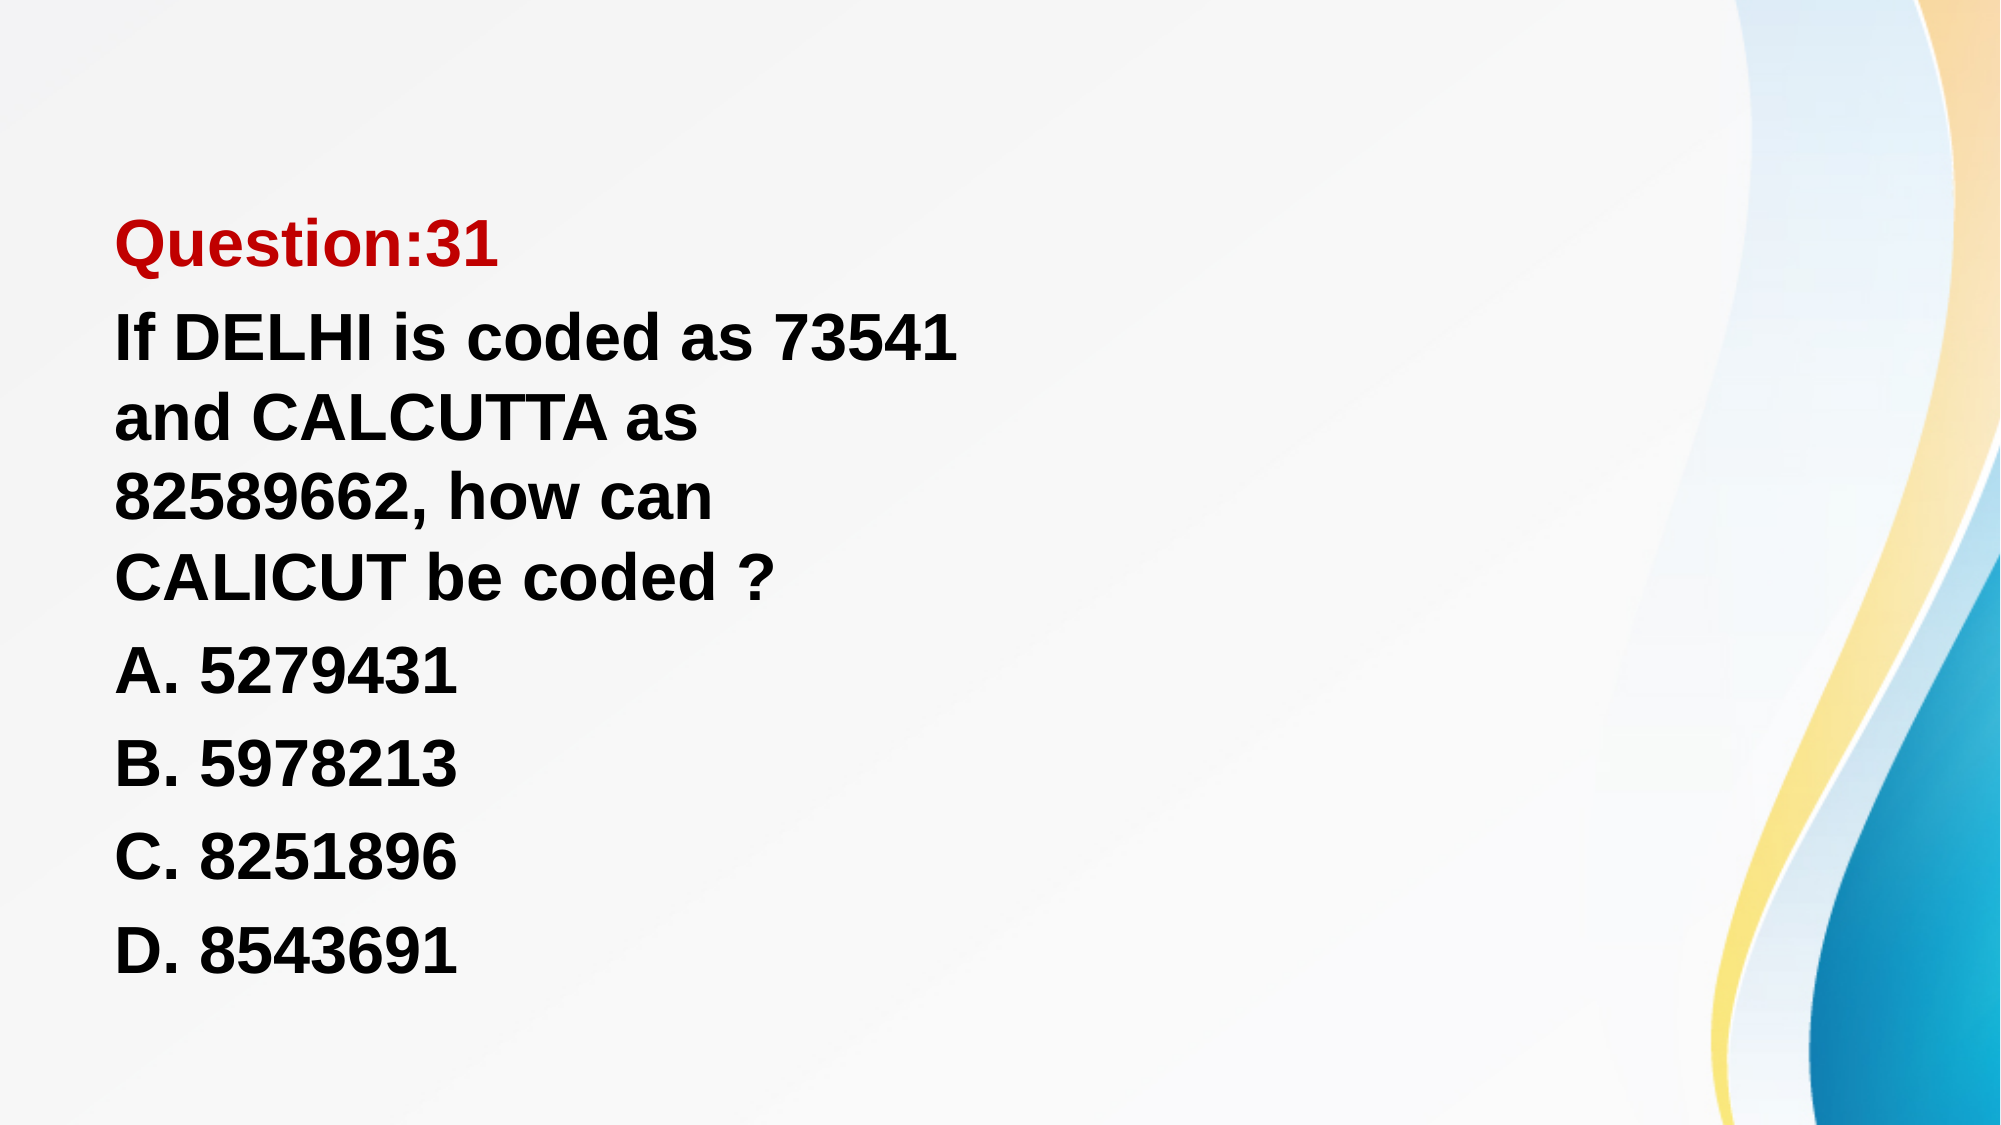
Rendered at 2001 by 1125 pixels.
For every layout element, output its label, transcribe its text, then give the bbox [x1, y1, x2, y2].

picture [0, 0, 2001, 1125]
list Question:31 If DELHI is coded as 73541 and CALCUTTA as 82589662, how can CALICUT be coded ? A. 5279431 B. 5978213 C. 8251896 D. 8543691 [99, 192, 984, 1006]
